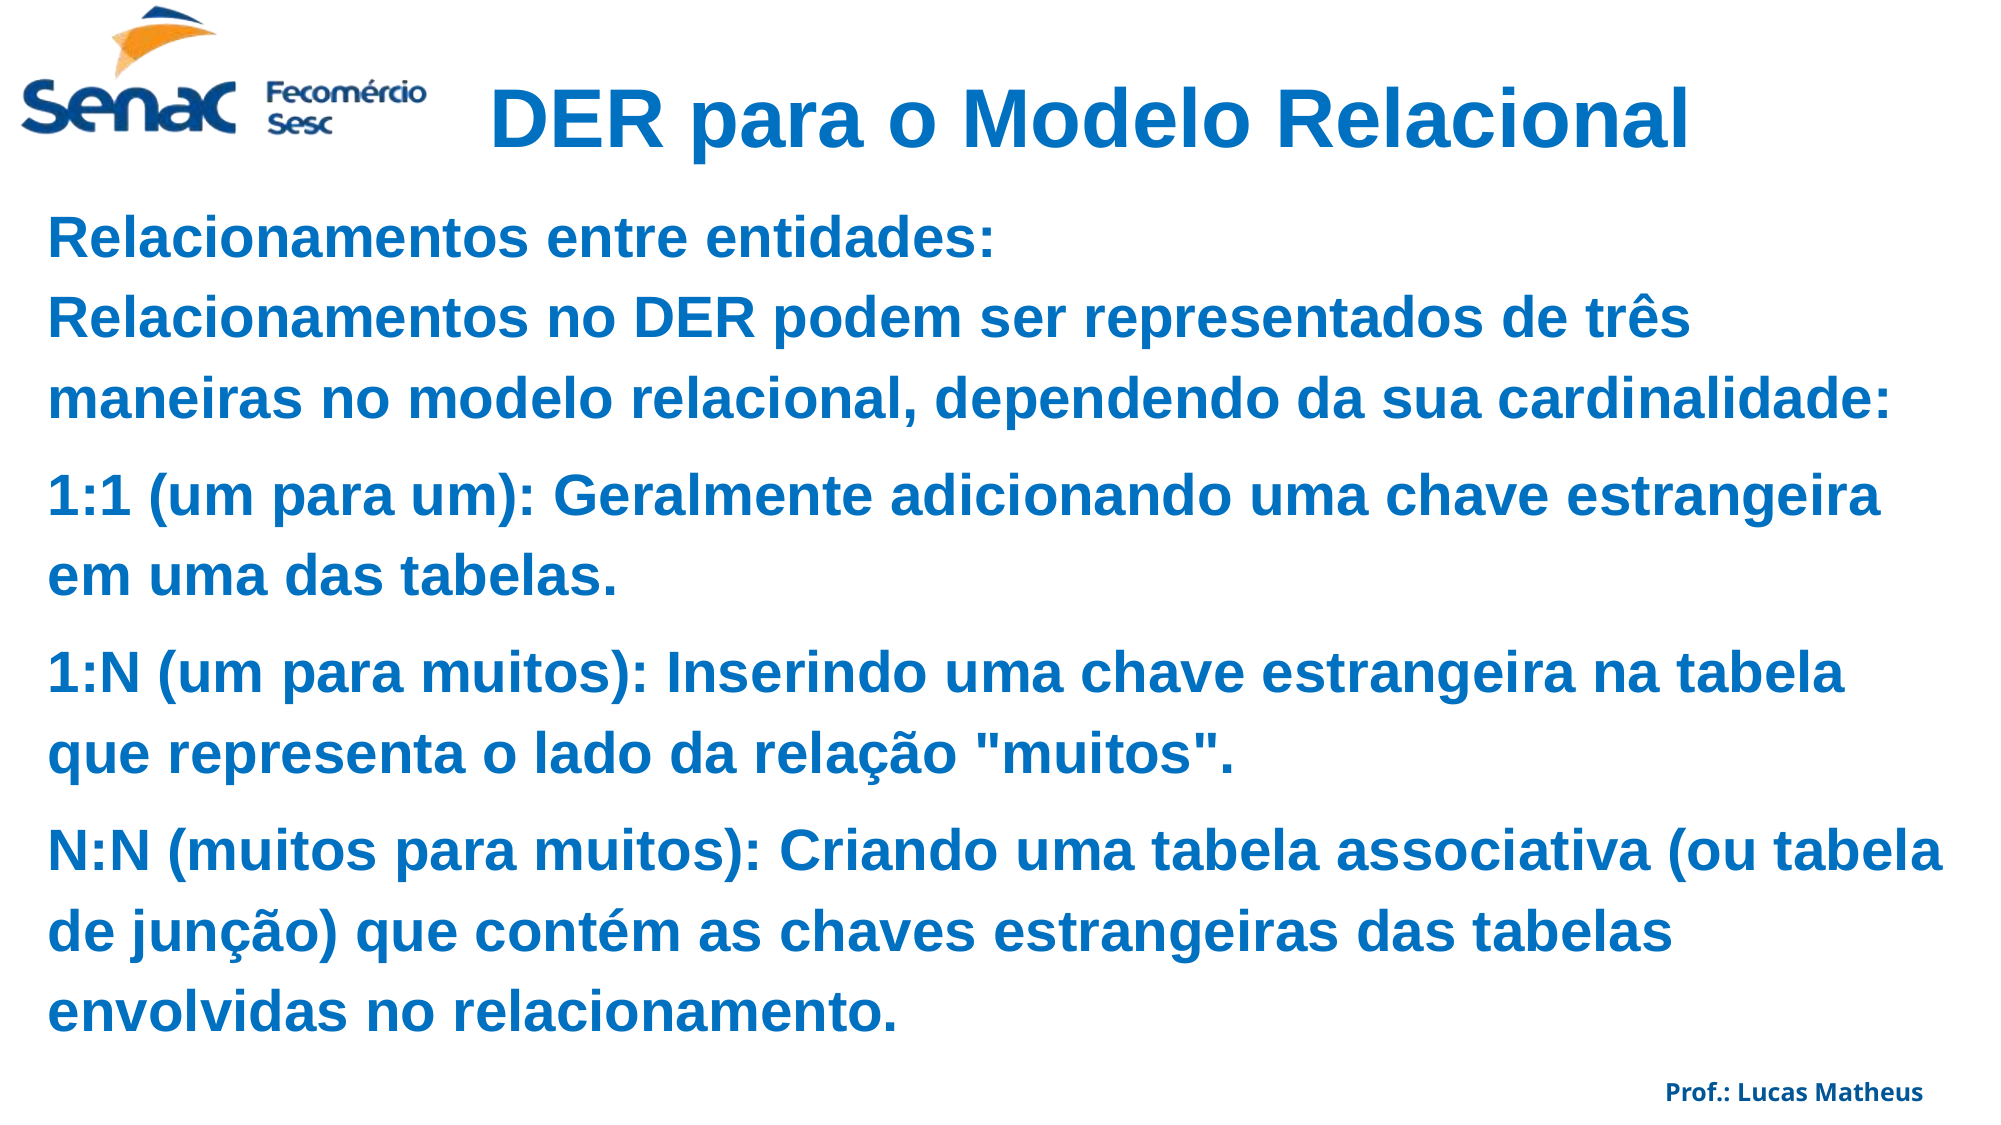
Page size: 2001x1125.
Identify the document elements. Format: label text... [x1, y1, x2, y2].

text_box DER para o Modelo Relacional [475, 41, 1745, 181]
text_box Prof.: Lucas Matheus [1621, 1069, 1968, 1106]
picture [10, 0, 429, 141]
text_box Relacionamentos entre entidades: Relacionamentos no DER podem ser representados de três maneiras no modelo relacional, dependendo da sua cardinalidade: 1:1 (um para um): Geralmente adicionando uma chave estrangeira em uma das tabelas. 1:N (um para muitos): Inserindo uma chave estrangeira na tabela que representa o lado da relação "muitos". N:N (muitos para muitos): Criando uma tabela associativa (ou tabela de junção) que contém as chaves estrangeiras das tabelas envolvidas no relacionamento. [33, 181, 1968, 1069]
